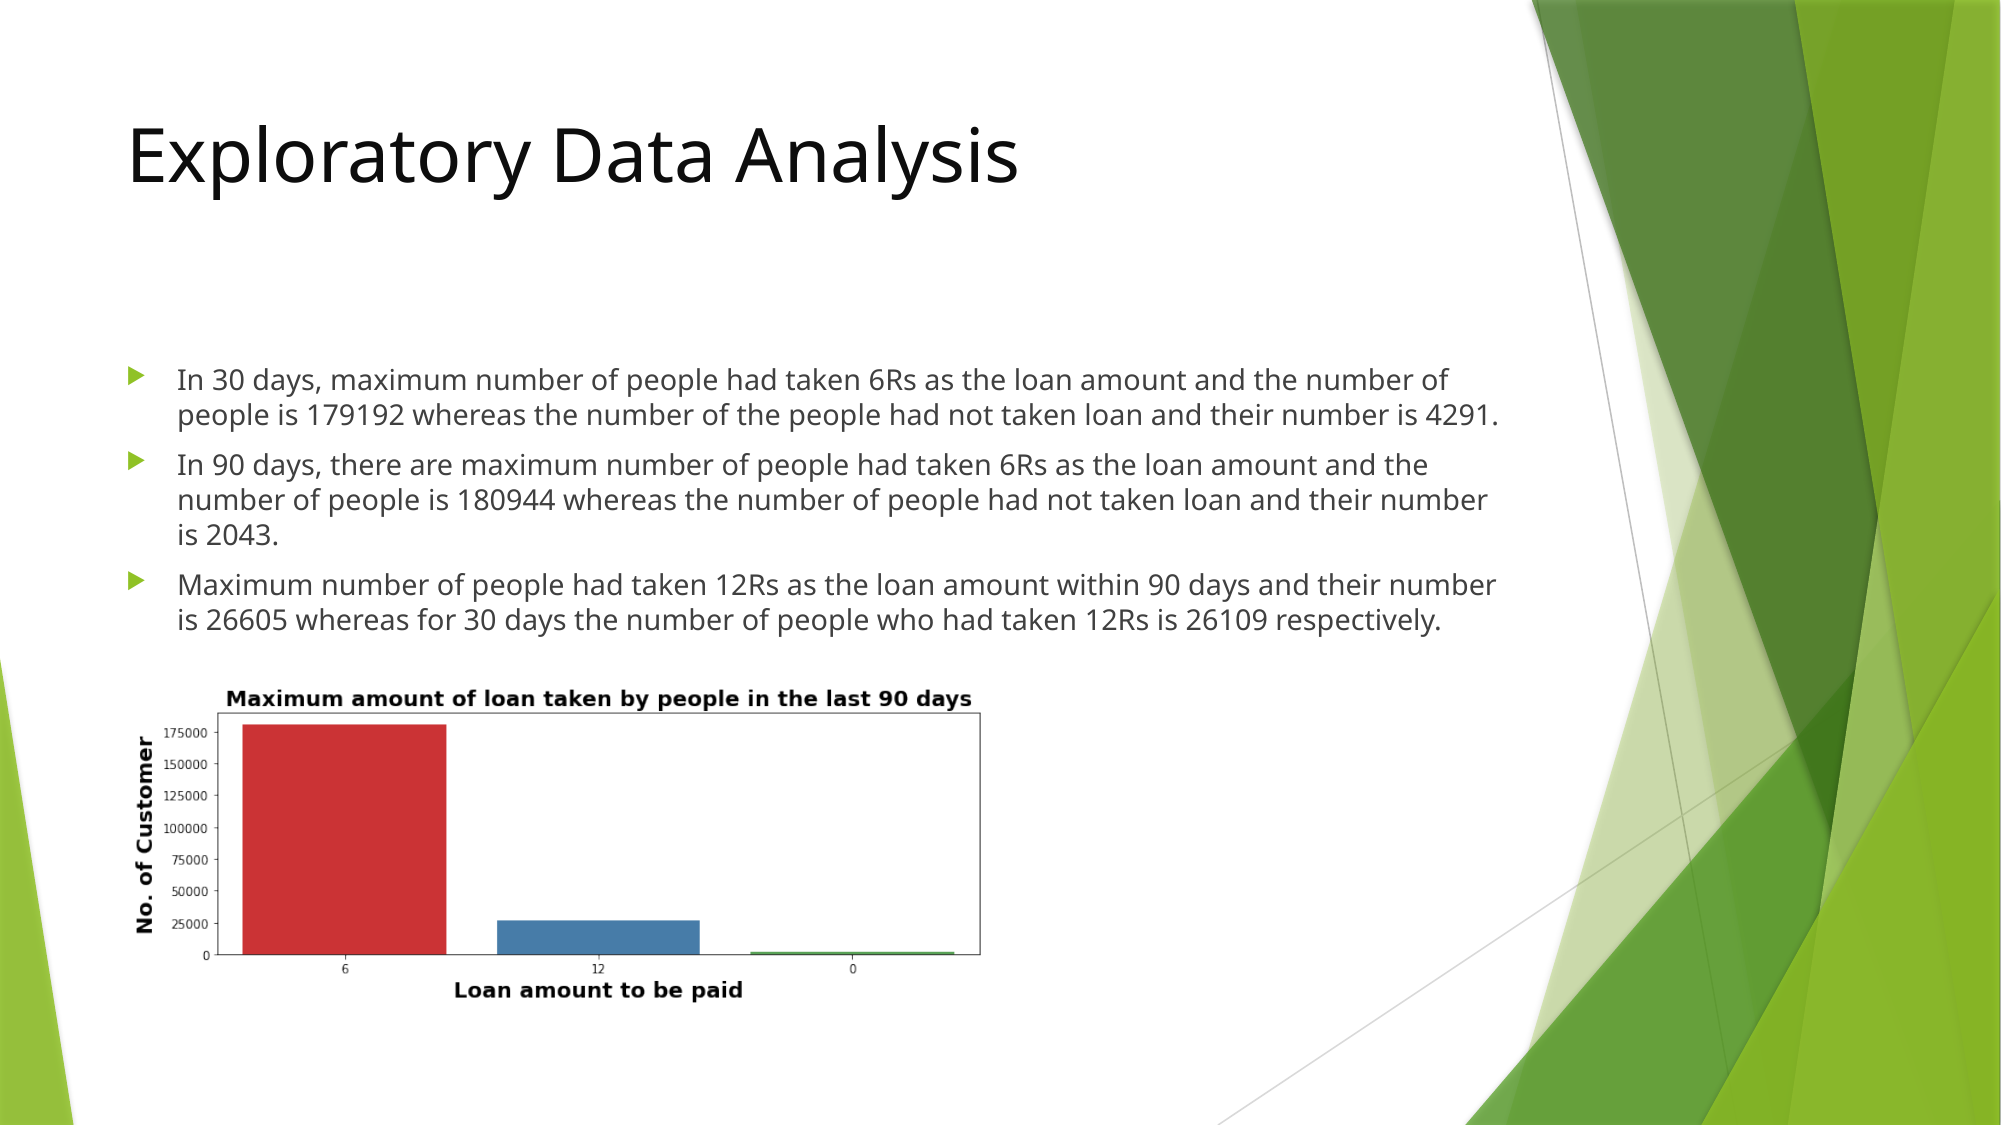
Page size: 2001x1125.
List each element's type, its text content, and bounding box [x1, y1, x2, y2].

title Exploratory Data Analysis [111, 99, 1522, 317]
list In 30 days, maximum number of people had taken 6Rs as the loan amount and the number of people is 179192 whereas the number of the people had not taken loan and their number is 4291. In 90 days, there are maximum number of people had taken 6Rs as the loan amount and the number of people is 180944 whereas the number of people had not taken loan and their number is 2043. Maximum number of people had taken 12Rs as the loan amount within 90 days and their number is 26605 whereas for 30 days the number of people who had taken 12Rs is 26109 respectively. [111, 354, 1522, 691]
picture [127, 681, 987, 1010]
